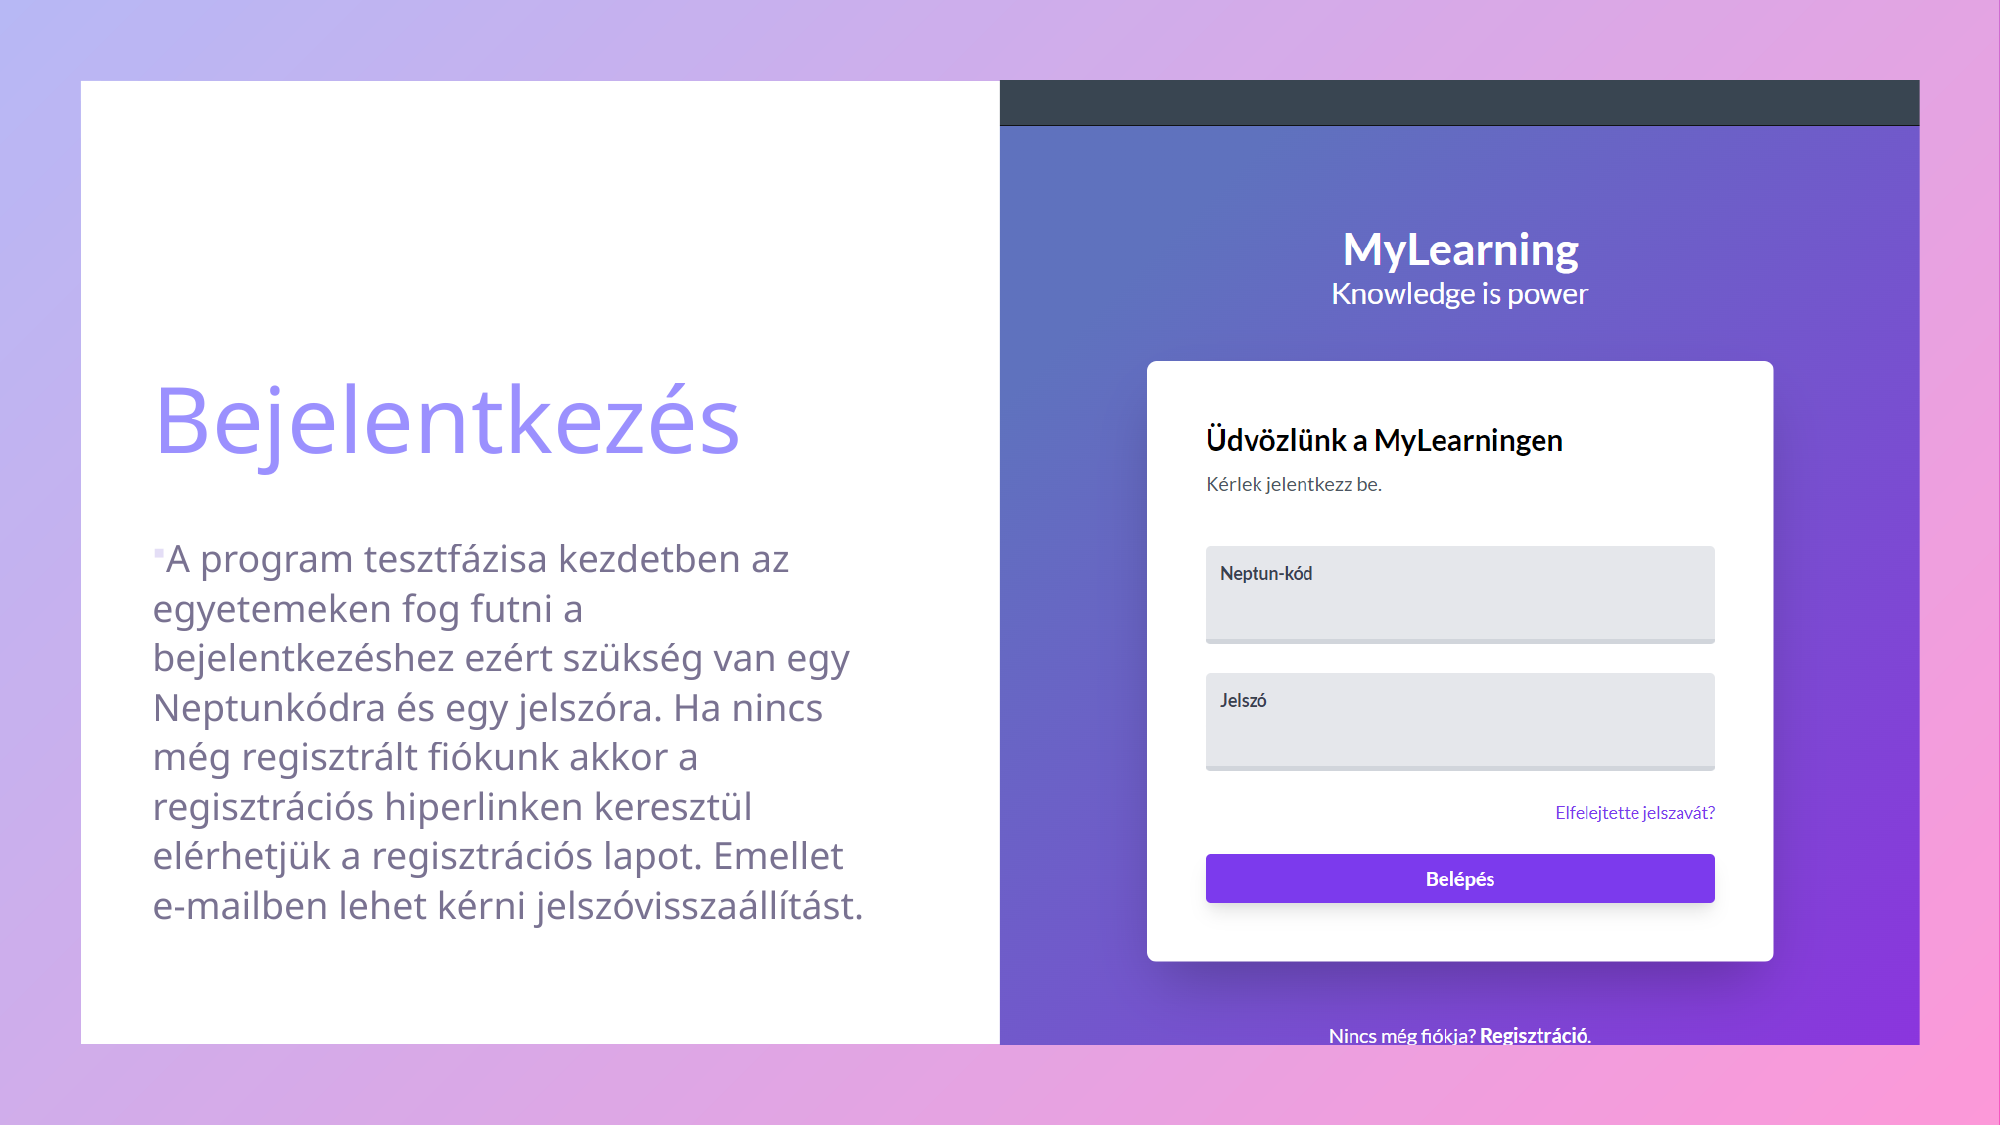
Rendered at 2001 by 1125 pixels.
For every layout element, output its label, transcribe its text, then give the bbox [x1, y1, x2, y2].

text_box [82, 82, 999, 1043]
picture [999, 80, 1920, 1045]
list A program tesztfázisa kezdetben az egyetemeken fog futni a bejelentkezéshez ezért szükség van egy Neptunkódra és egy jelszóra. Ha nincs még regisztrált fiókunk akkor a regisztrációs hiperlinken keresztül elérhetjük a regisztrációs lapot. Emellet e-mailben lehet kérni jelszóvisszaállítást. [137, 523, 889, 1014]
title Bejelentkezés [137, 140, 889, 482]
text_box [0, 0, 2000, 1125]
